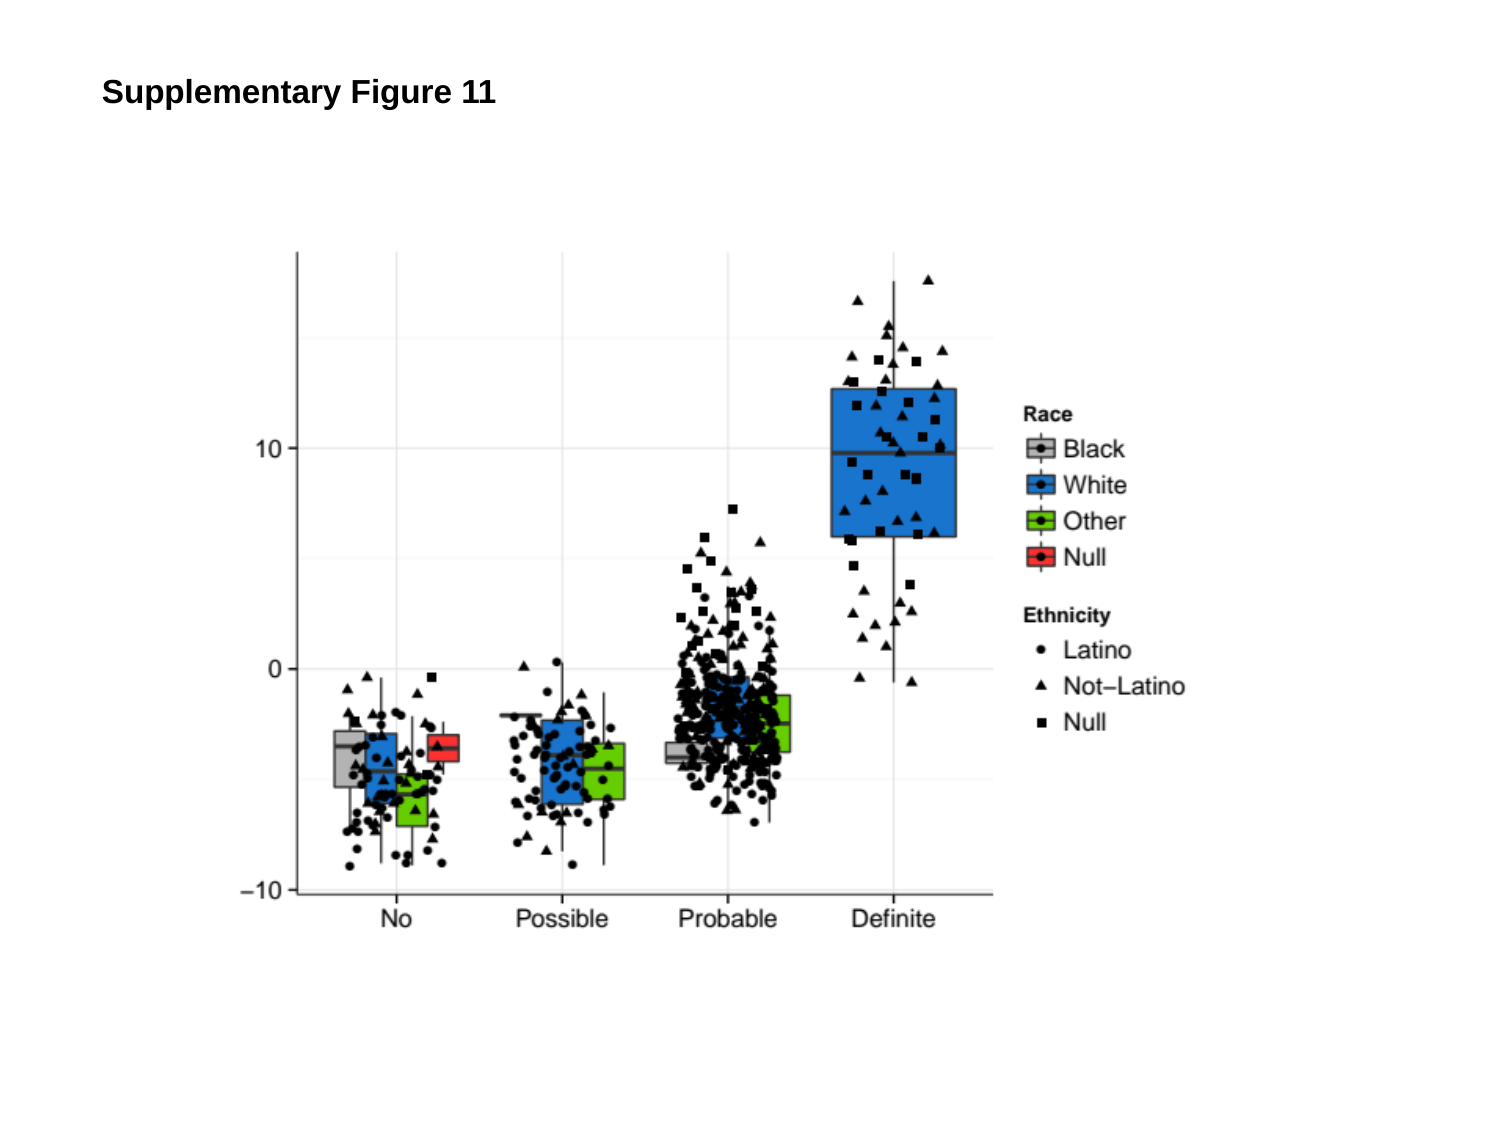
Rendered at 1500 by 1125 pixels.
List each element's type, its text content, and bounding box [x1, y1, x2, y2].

text_box Supplementary Figure 11 [87, 62, 513, 118]
picture [192, 221, 1243, 973]
